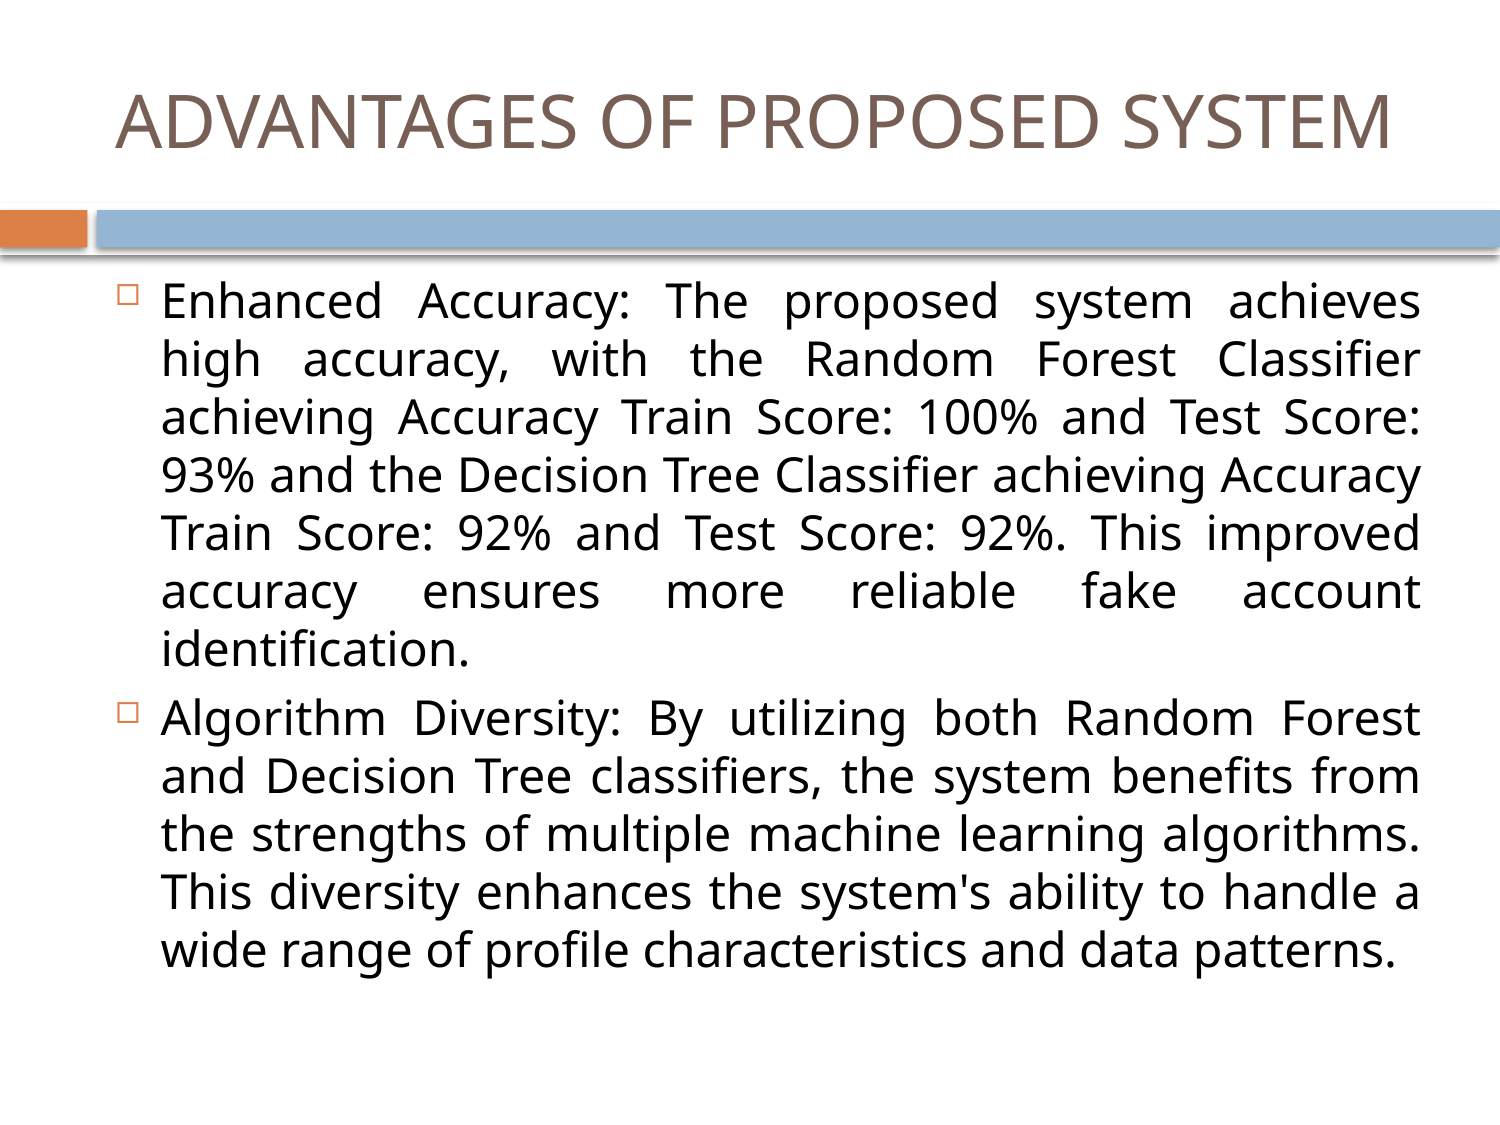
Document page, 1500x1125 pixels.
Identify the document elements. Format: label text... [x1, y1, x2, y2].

title ADVANTAGES OF PROPOSED SYSTEM [100, 37, 1438, 200]
list Enhanced Accuracy: The proposed system achieves high accuracy, with the Random Forest Classifier achieving Accuracy Train Score: 100% and Test Score: 93% and the Decision Tree Classifier achieving Accuracy Train Score: 92% and Test Score: 92%. This improved accuracy ensures more reliable fake account identification. Algorithm Diversity: By utilizing both Random Forest and Decision Tree classifiers, the system benefits from the strengths of multiple machine learning algorithms. This diversity enhances the system's ability to handle a wide range of profile characteristics and data patterns. [100, 262, 1438, 1000]
